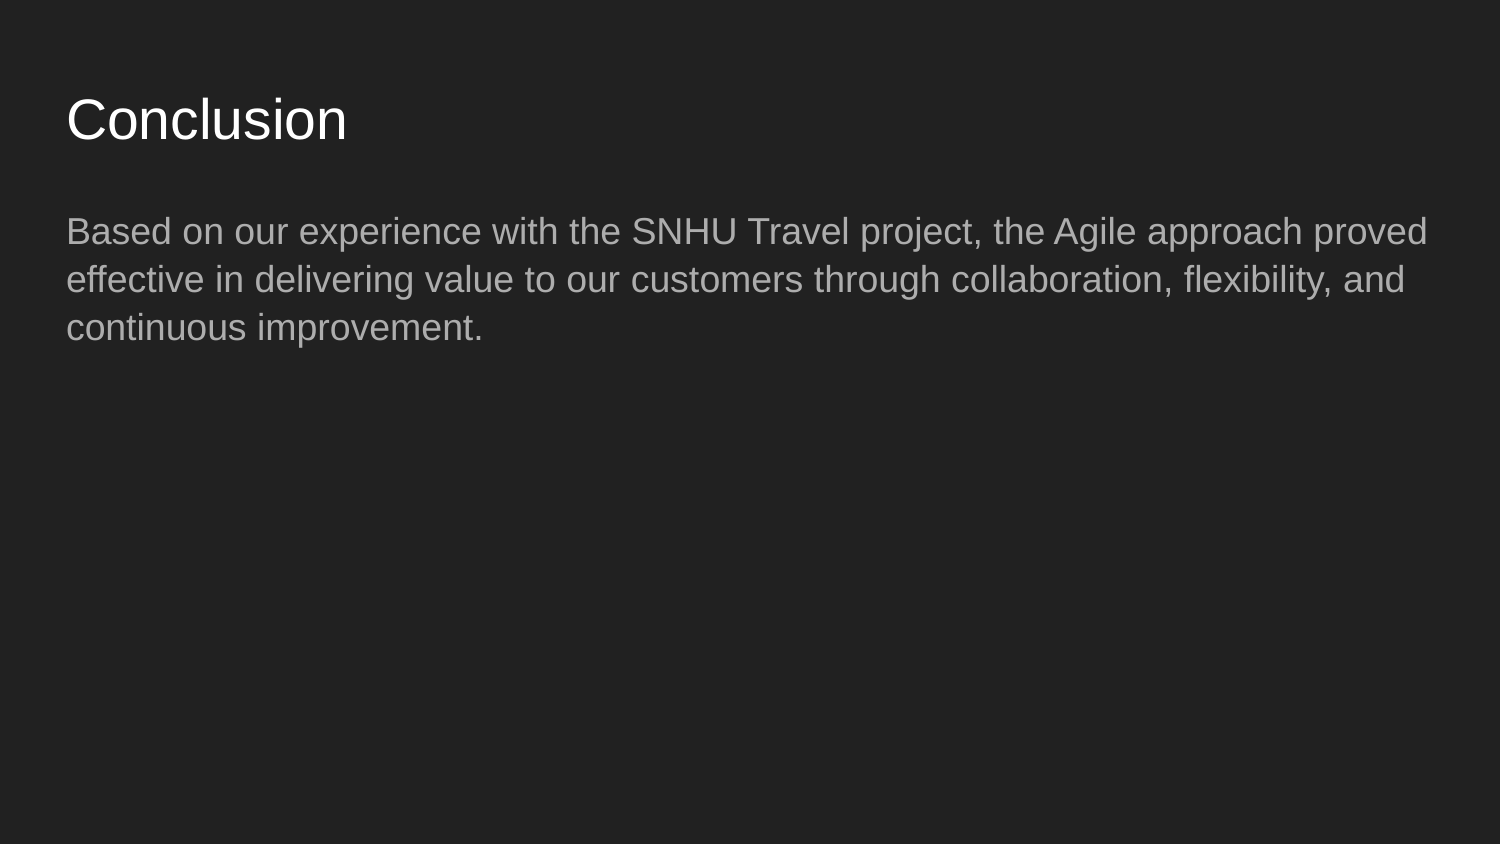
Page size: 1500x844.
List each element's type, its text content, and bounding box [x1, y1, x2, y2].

list Based on our experience with the SNHU Travel project, the Agile approach proved effective in delivering value to our customers through collaboration, flexibility, and continuous improvement. [51, 189, 1449, 750]
title Conclusion [51, 72, 1449, 167]
